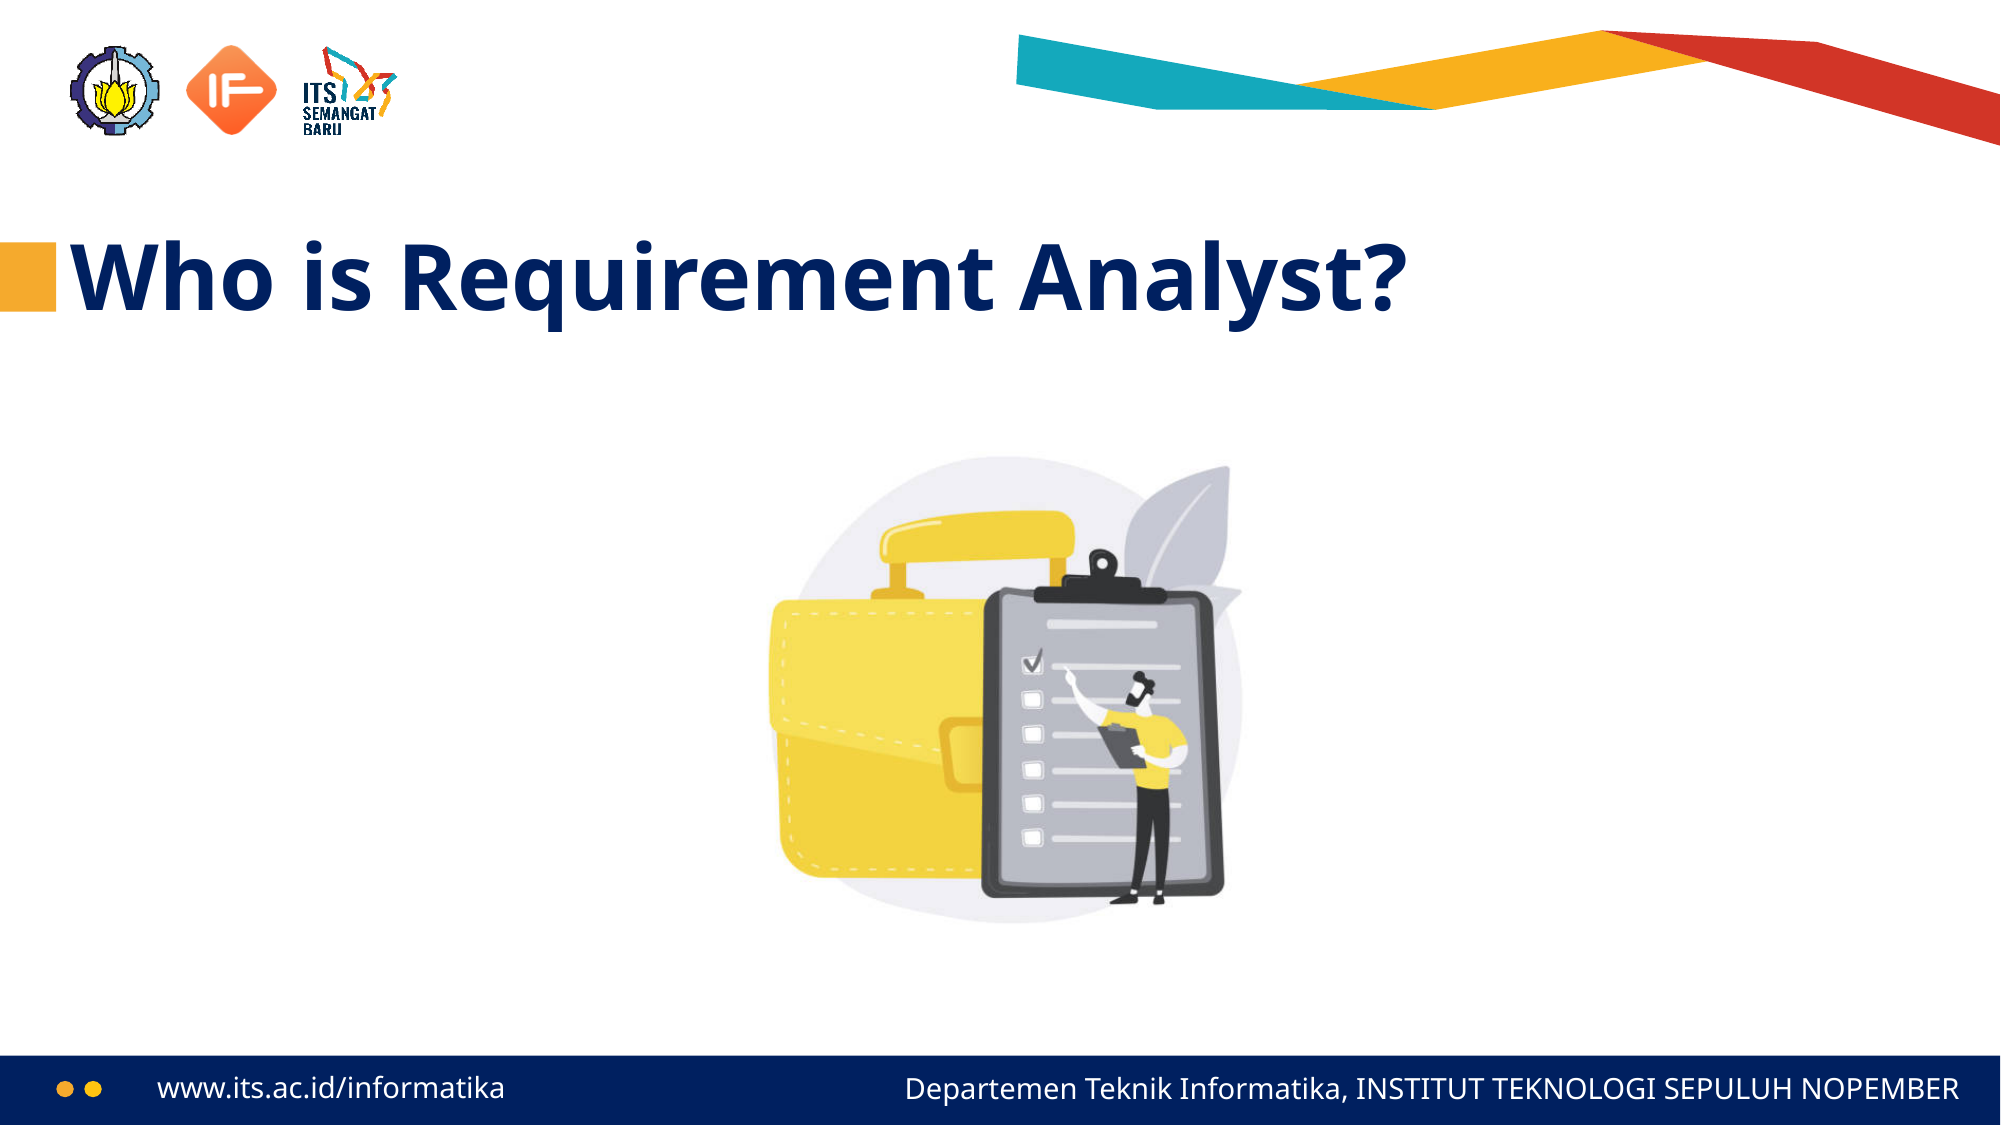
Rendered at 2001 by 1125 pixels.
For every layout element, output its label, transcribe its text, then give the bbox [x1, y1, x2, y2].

picture [186, 45, 277, 135]
picture [69, 45, 160, 136]
picture [302, 45, 398, 135]
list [682, 367, 1329, 1013]
title Who is Requirement Analyst? [55, 207, 1956, 338]
